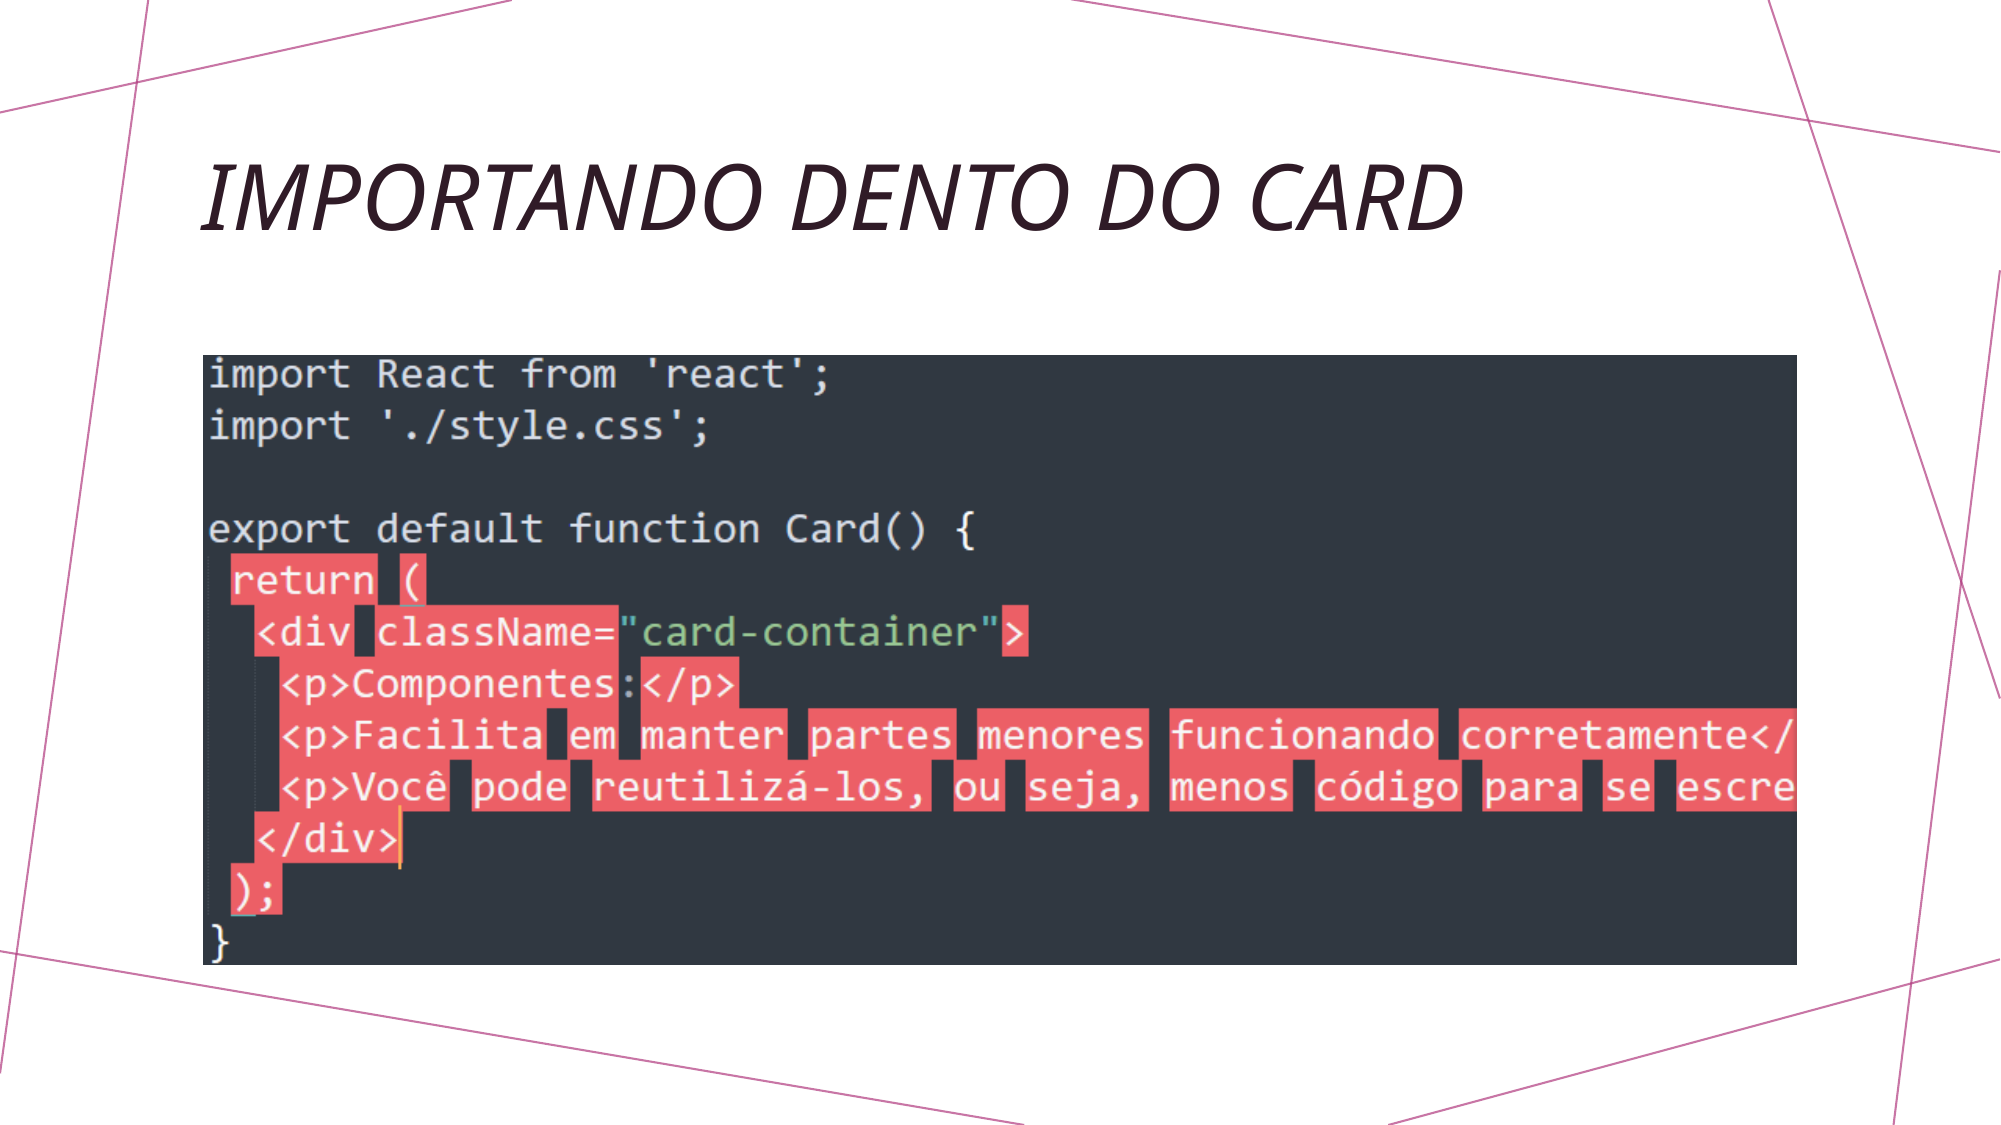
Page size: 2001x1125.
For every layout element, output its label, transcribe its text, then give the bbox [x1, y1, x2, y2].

title Importando dento do card [187, 87, 1813, 315]
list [203, 355, 1797, 965]
